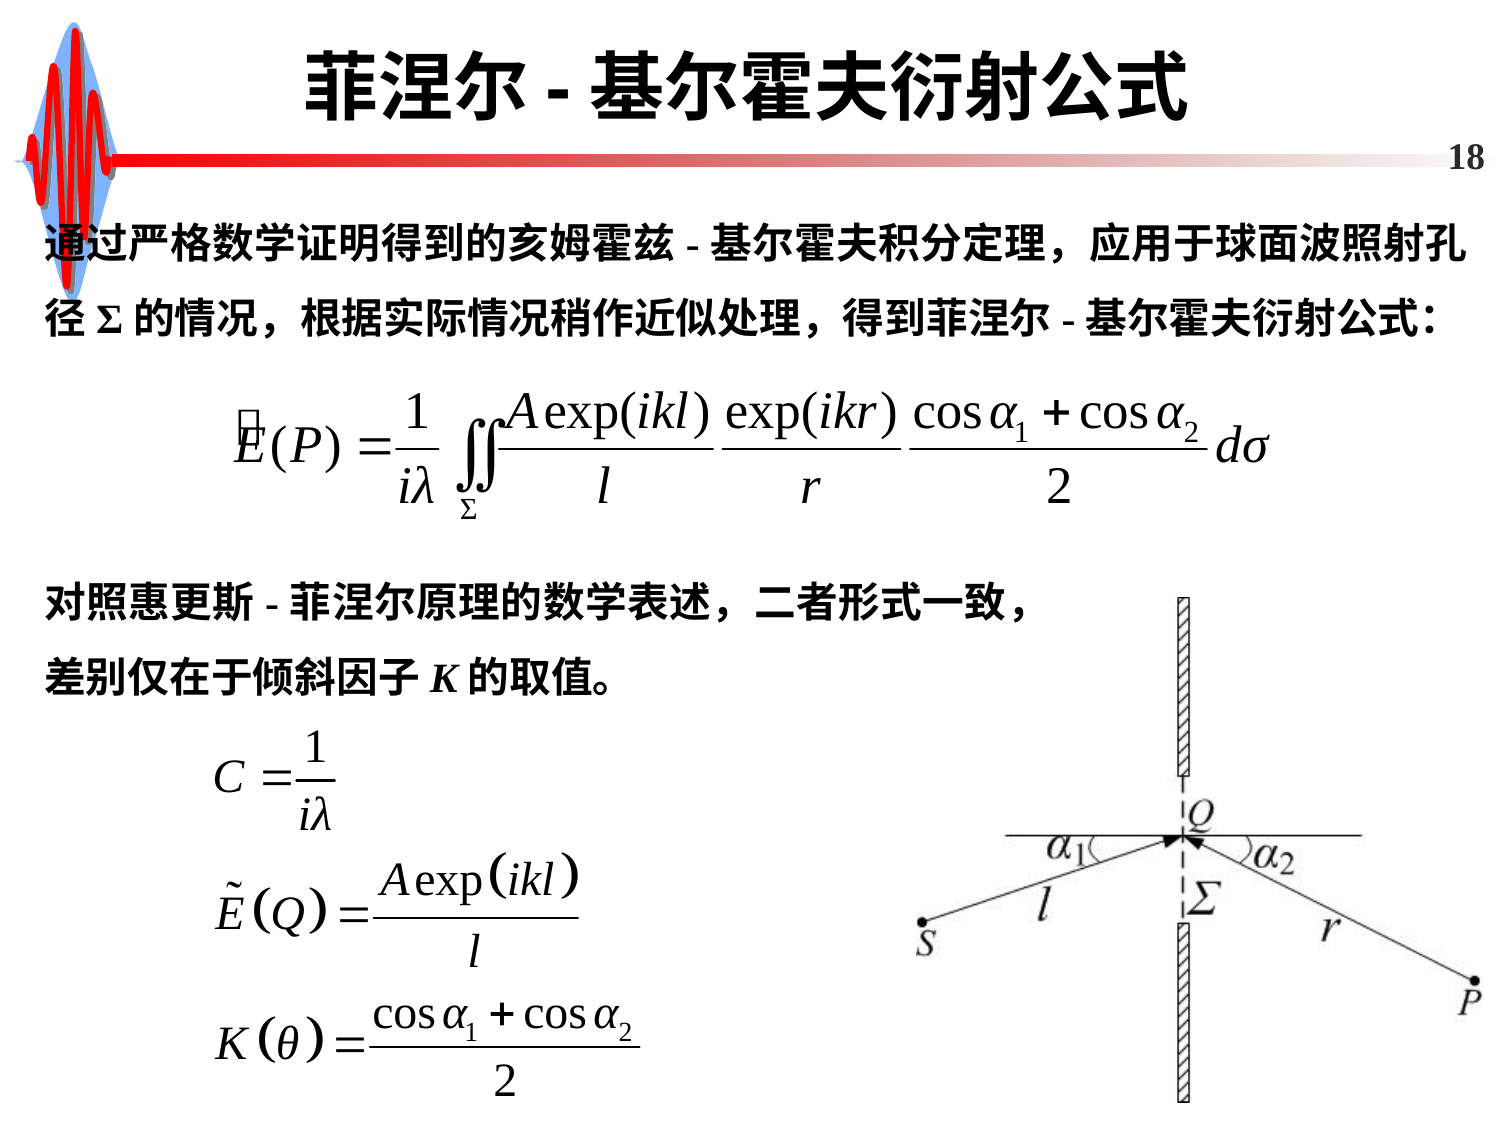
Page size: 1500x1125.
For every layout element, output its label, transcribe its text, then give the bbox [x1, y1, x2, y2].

text_box 对照惠更斯-菲涅尔原理的数学表述，二者形式一致，差别仅在于倾斜因子K的取值。 [29, 543, 1022, 709]
slide_number 18 [1370, 137, 1500, 173]
picture [916, 597, 1483, 1103]
title 菲涅尔-基尔霍夫衍射公式 [159, 19, 1334, 137]
text_box 通过严格数学证明得到的亥姆霍兹-基尔霍夫积分定理，应用于球面波照射孔径Σ的情况，根据实际情况稍作近似处理，得到菲涅尔-基尔霍夫衍射公式： [29, 184, 1483, 350]
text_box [206, 717, 652, 1107]
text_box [224, 377, 1282, 529]
